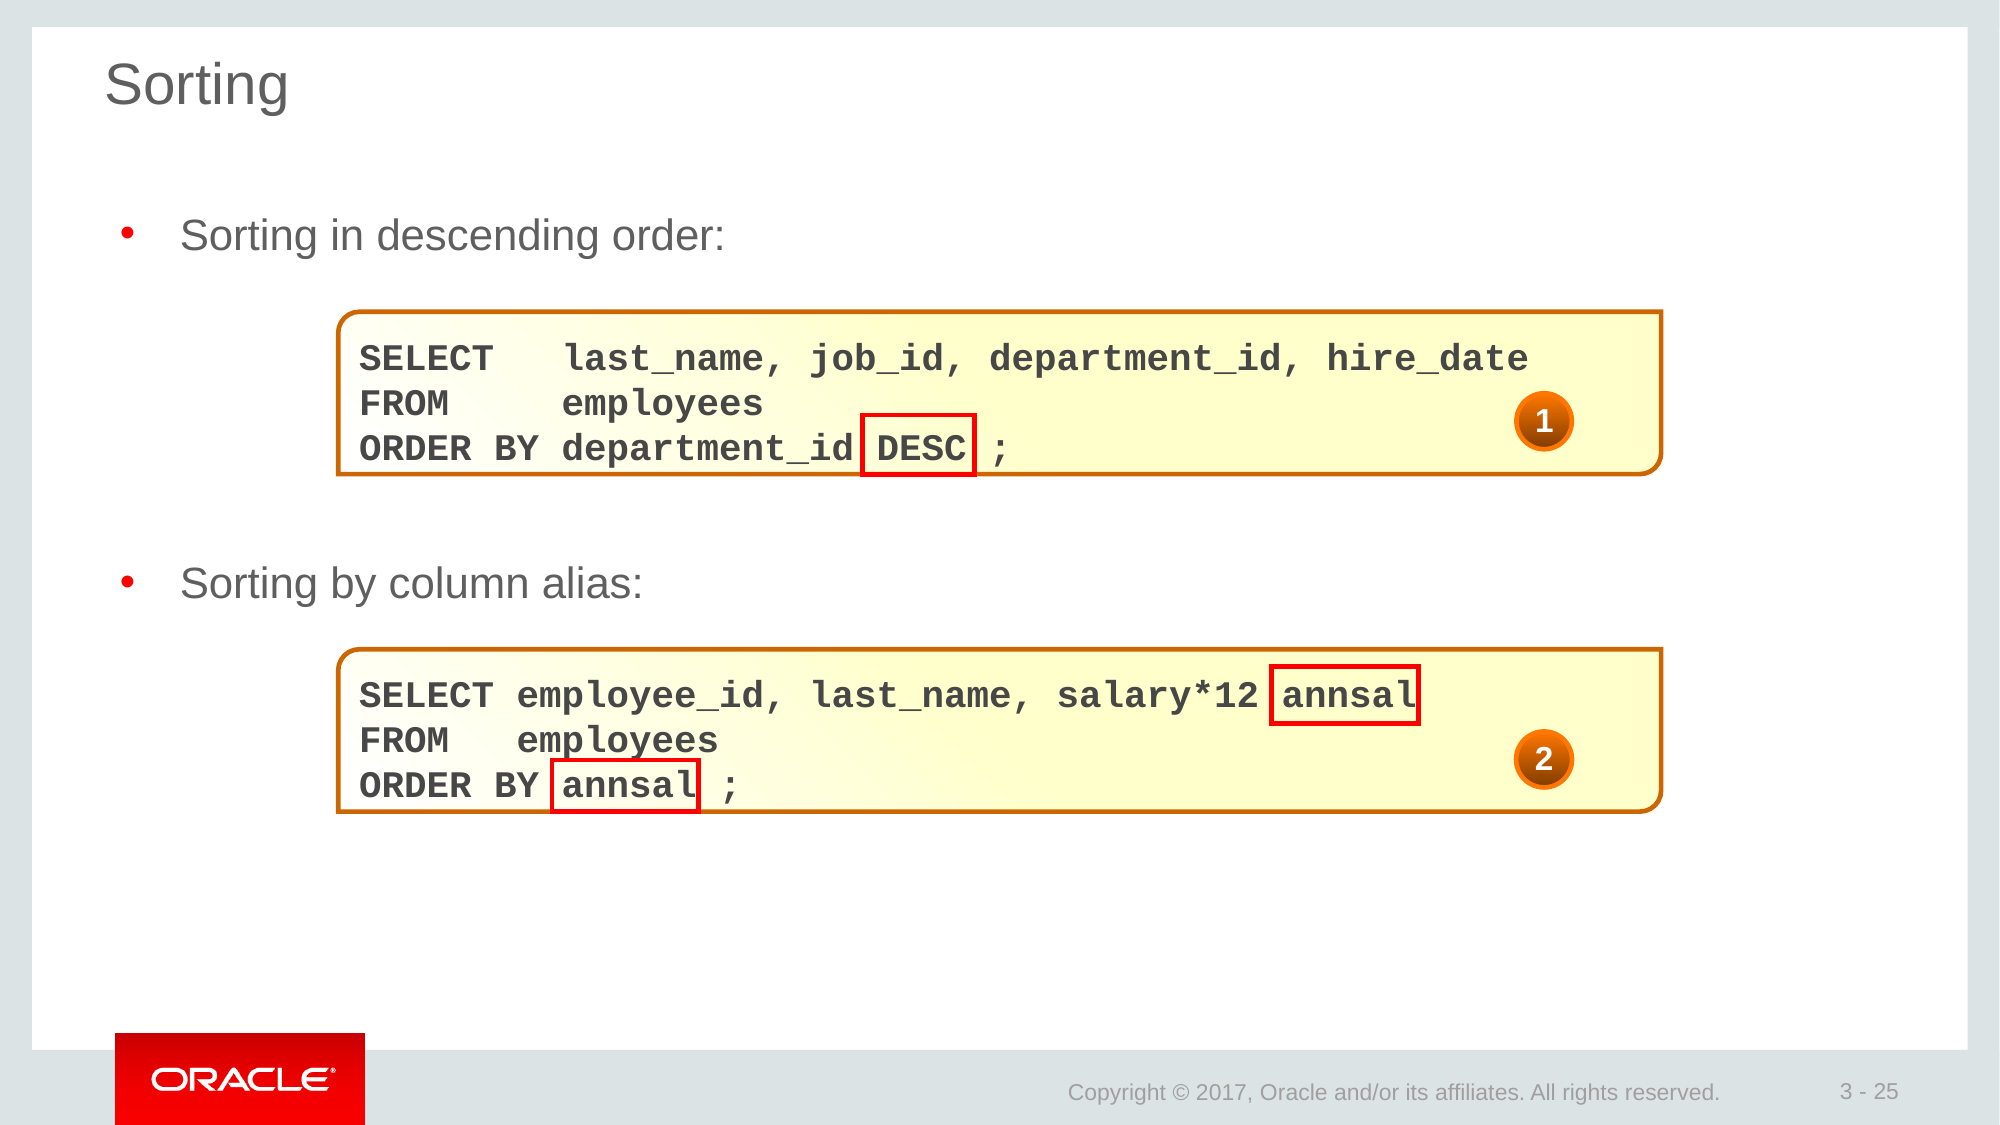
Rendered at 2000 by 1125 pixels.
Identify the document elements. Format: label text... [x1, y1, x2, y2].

picture [115, 1033, 365, 1125]
list Sorting in descending order: Sorting by column alias: [101, 203, 1898, 505]
title Sorting [101, 43, 1898, 188]
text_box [337, 649, 1662, 813]
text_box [337, 311, 1662, 476]
